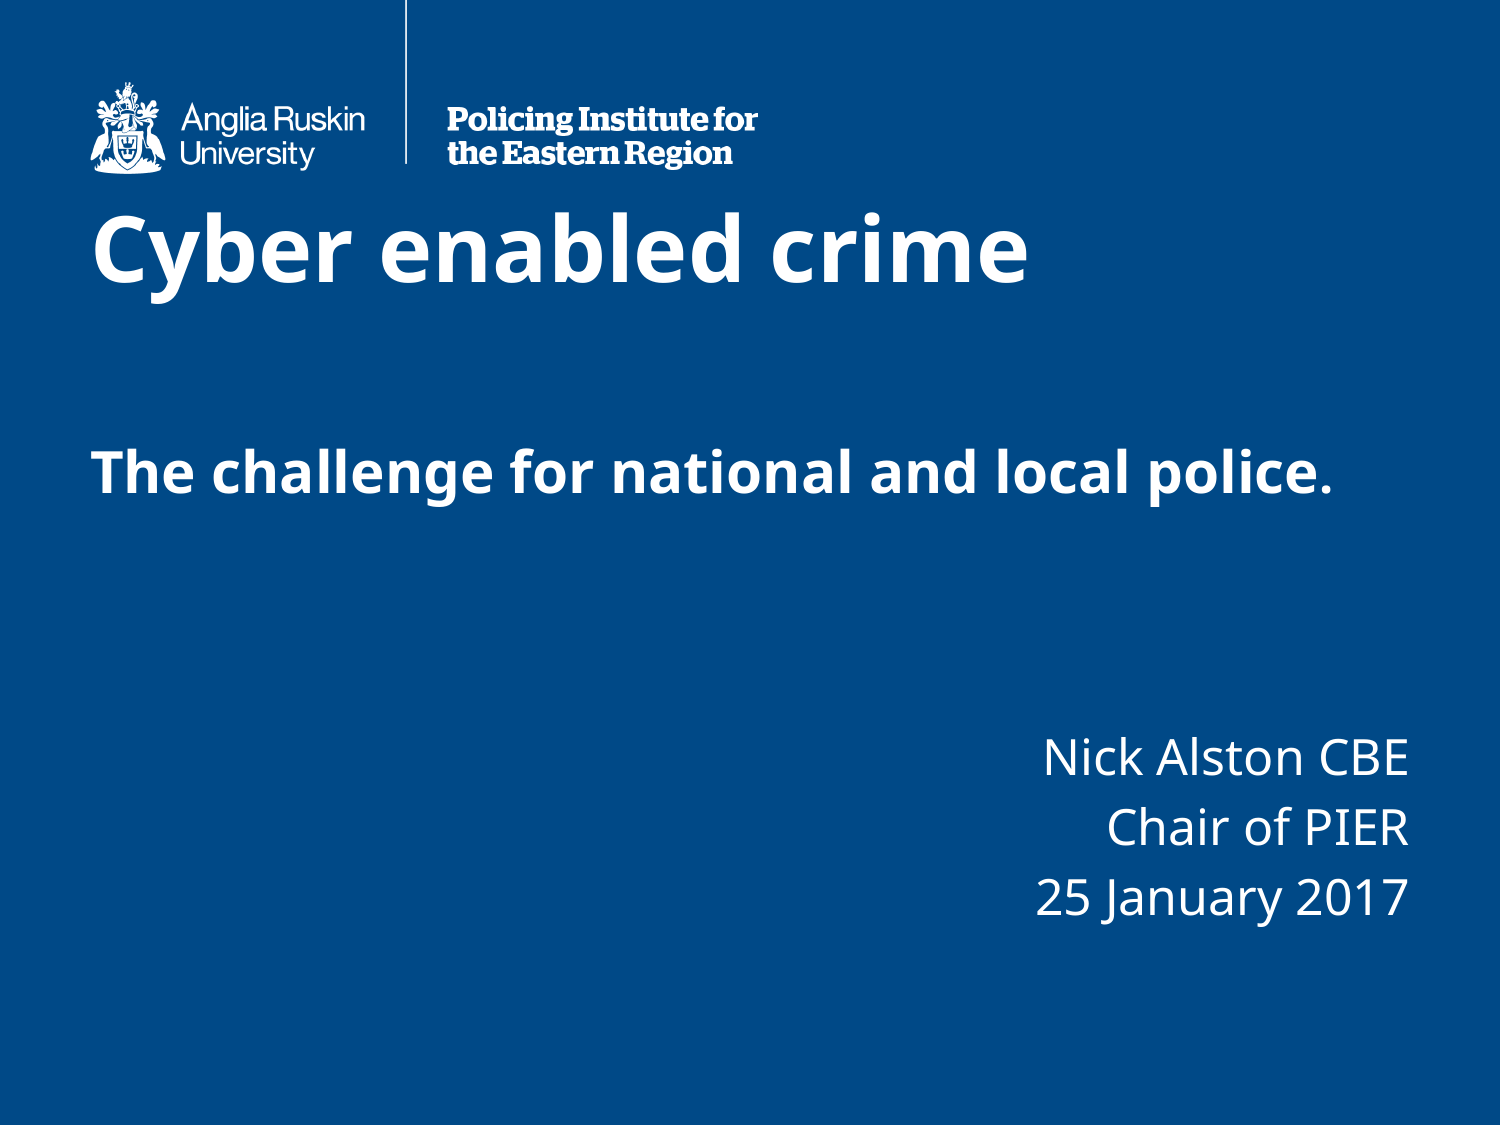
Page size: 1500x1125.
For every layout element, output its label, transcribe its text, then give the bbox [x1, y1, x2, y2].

picture [90, 0, 763, 174]
list The challenge for national and local police. Nick Alston CBE Chair of PIER 25 January 2017 [75, 427, 1425, 1005]
title Cyber enabled crime [75, 206, 1425, 395]
